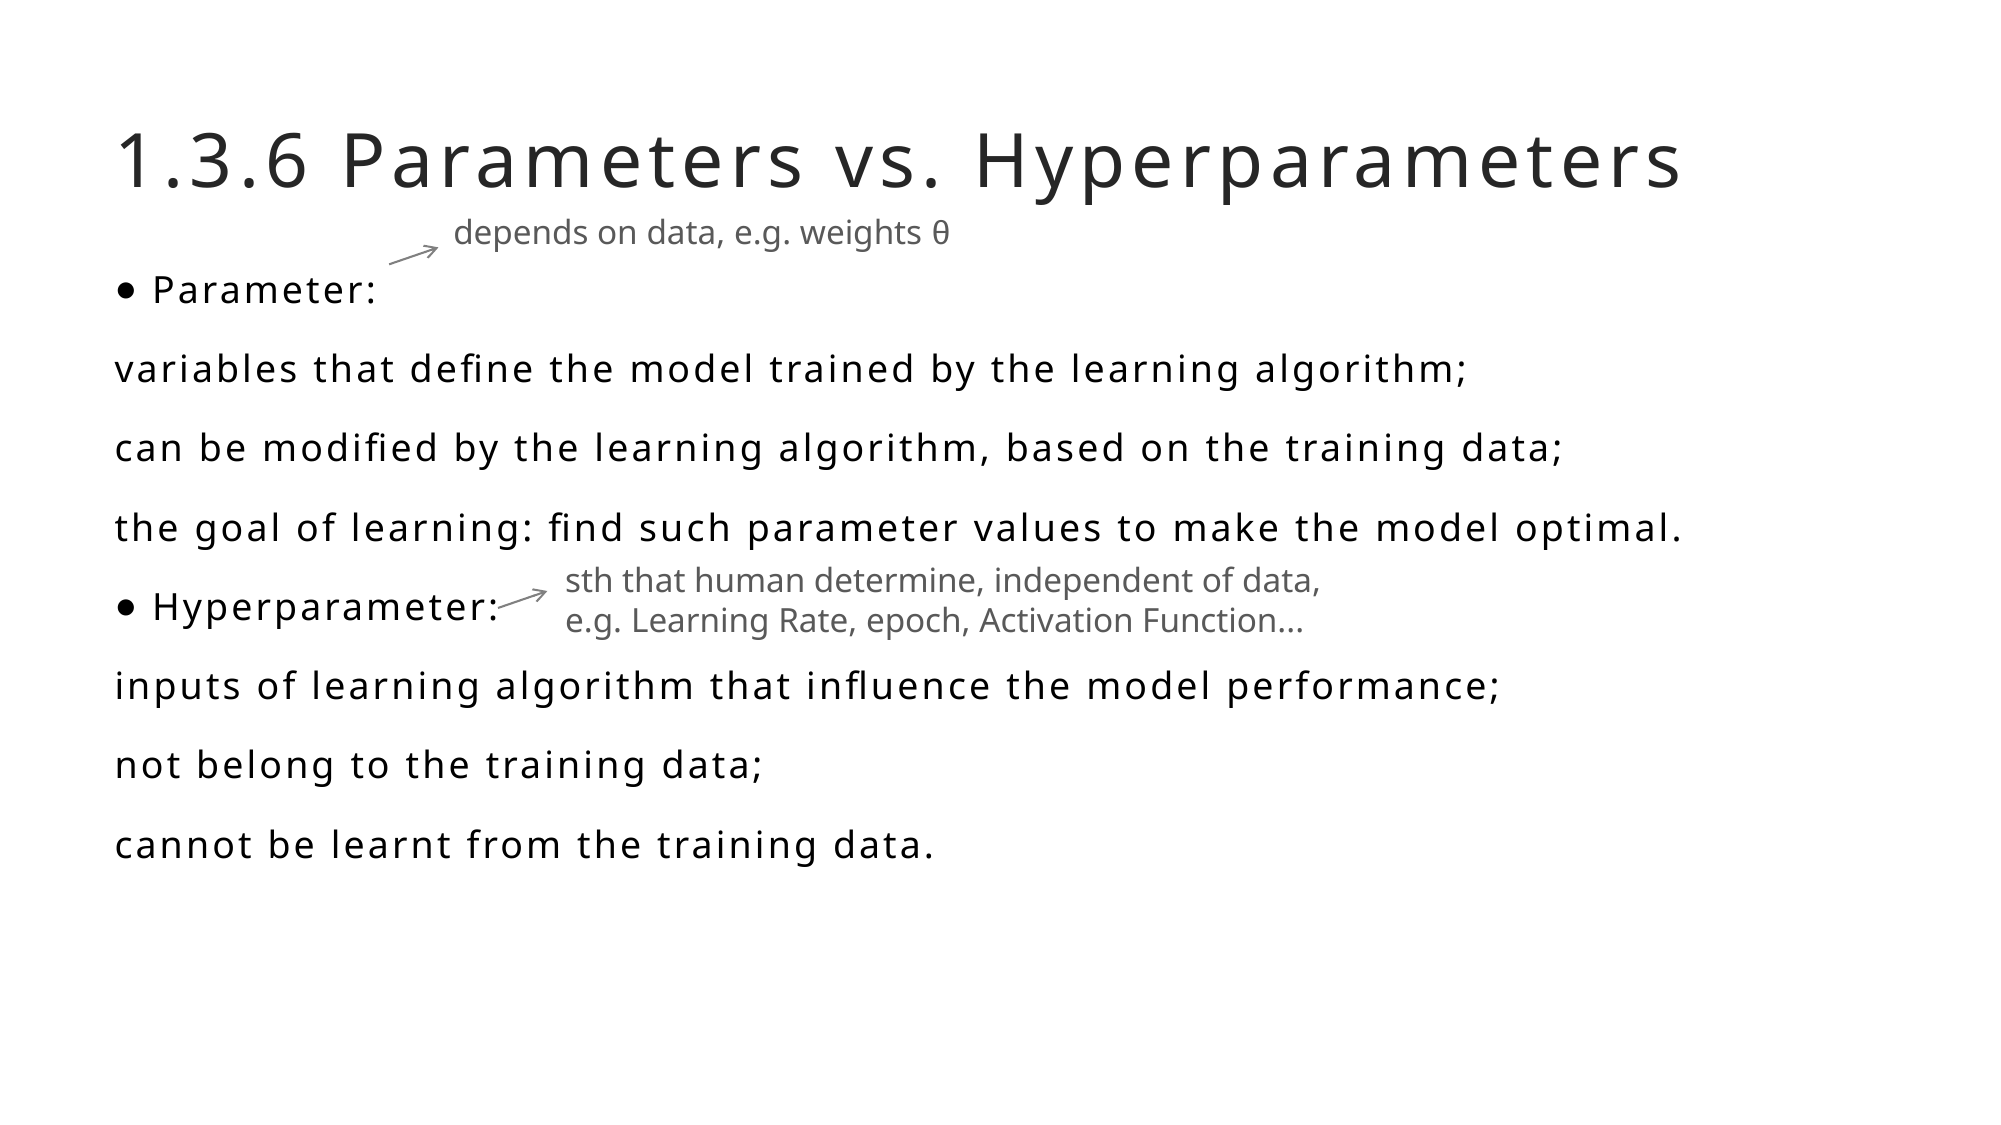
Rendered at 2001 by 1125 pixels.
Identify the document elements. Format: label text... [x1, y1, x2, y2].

title 1.3.6 Parameters vs. Hyperparameters [99, 99, 1900, 216]
text_box sth that human determine, independent of data, e.g. Learning Rate, epoch, Activation Function... [550, 551, 1439, 647]
text_box depends on data, e.g. weights θ [438, 203, 1042, 259]
list Parameter: variables that define the model trained by the learning algorithm; can be modified by the learning algorithm, based on the training data; the goal of learning: find such parameter values to make the model optimal. Hyperparameter: inputs of learning algorithm that influence the model performance; not belong to the training data; cannot be learnt from the training data. [99, 244, 1900, 1026]
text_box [497, 590, 548, 609]
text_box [388, 246, 439, 265]
